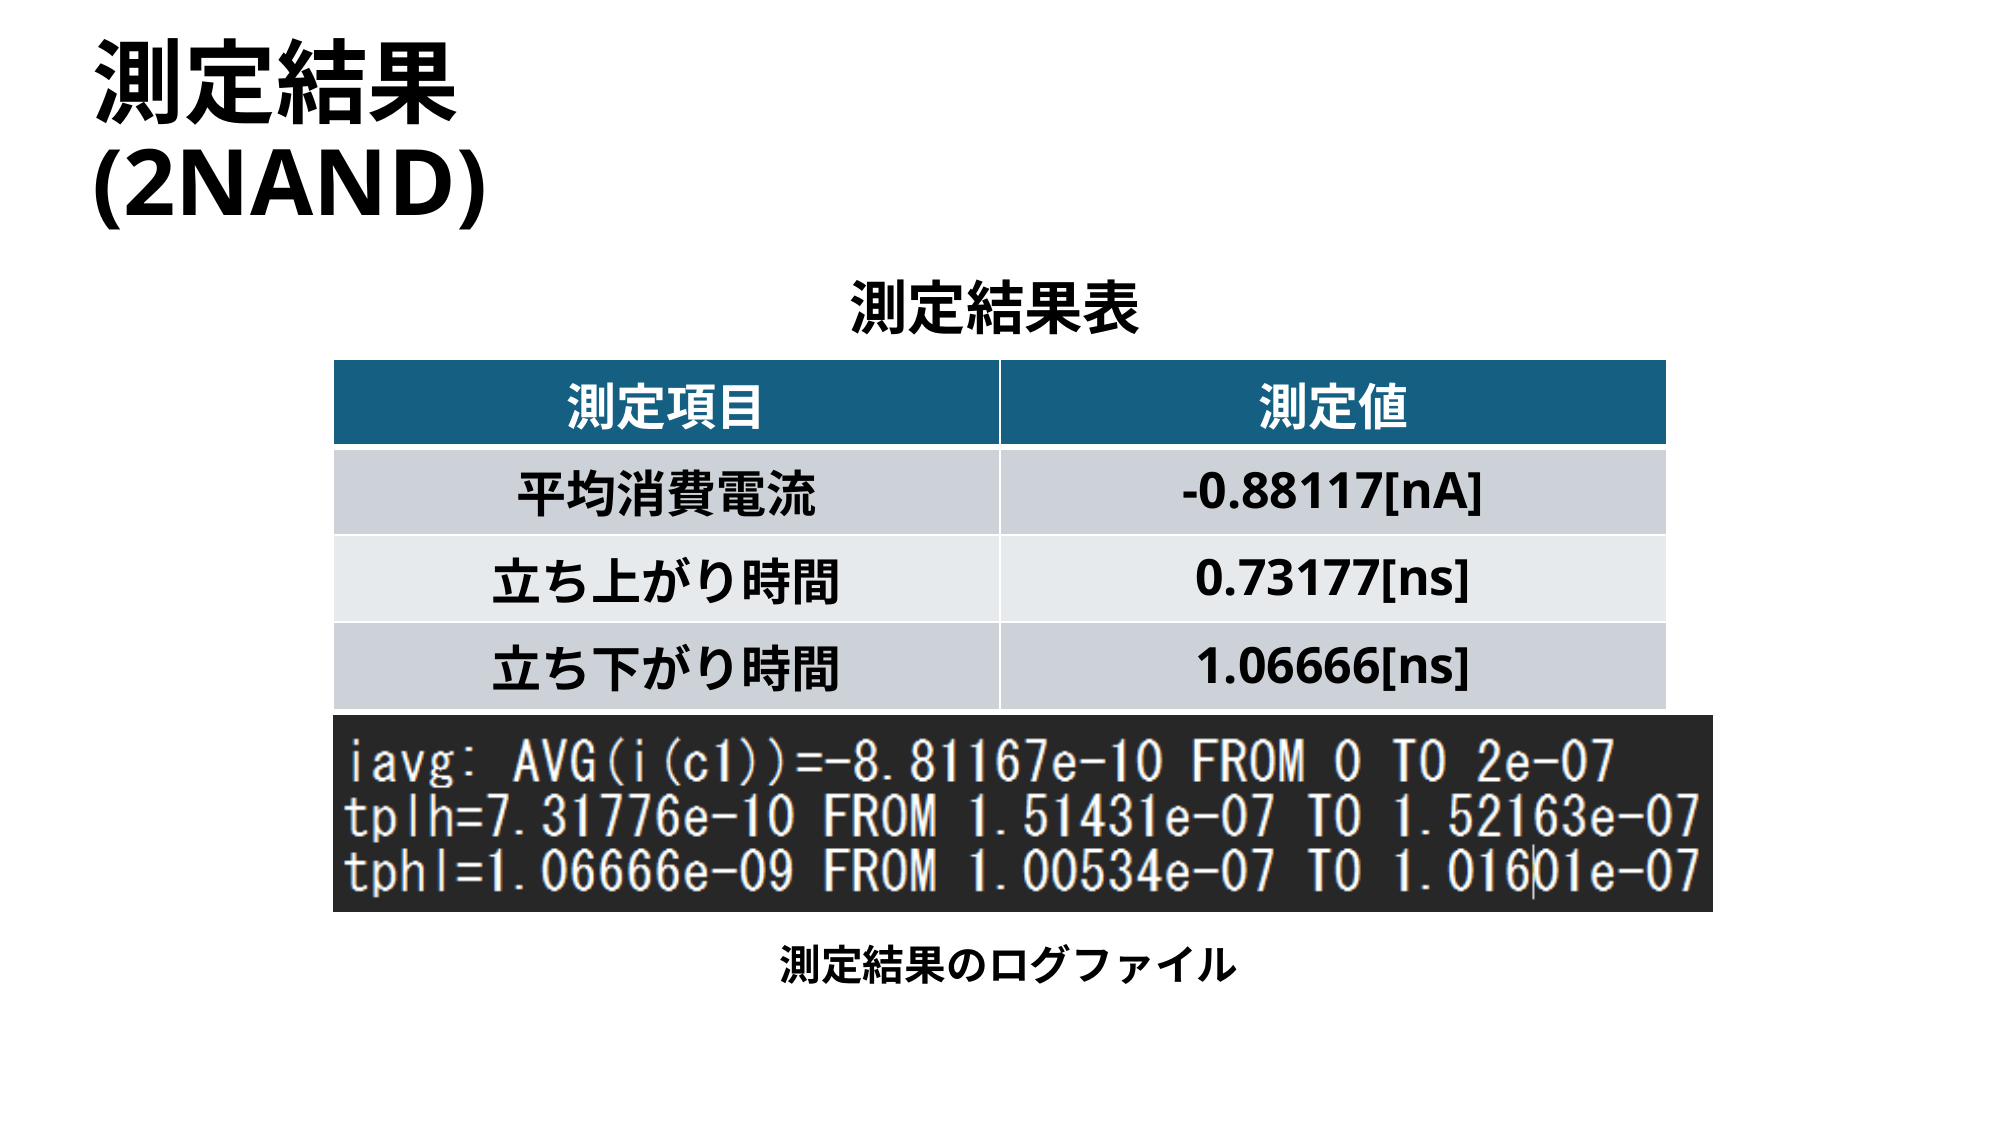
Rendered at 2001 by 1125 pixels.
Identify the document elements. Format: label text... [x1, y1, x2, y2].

table_header 測定項目 [334, 360, 999, 444]
picture [332, 715, 1713, 913]
text_box 測定結果表 [834, 264, 1166, 349]
table_cell -0.88117[nA] [1001, 450, 1666, 534]
table_cell 平均消費電流 [334, 450, 999, 534]
table_header 測定値 [1001, 360, 1666, 444]
text_box 測定結果のログファイル [764, 931, 1267, 997]
table_cell 0.73177[ns] [1001, 536, 1666, 621]
title 測定結果(2NAND) [77, 68, 835, 206]
table_cell 立ち下がり時間 [334, 623, 999, 709]
table_cell 立ち上がり時間 [334, 536, 999, 621]
table_cell 1.06666[ns] [1001, 623, 1666, 709]
